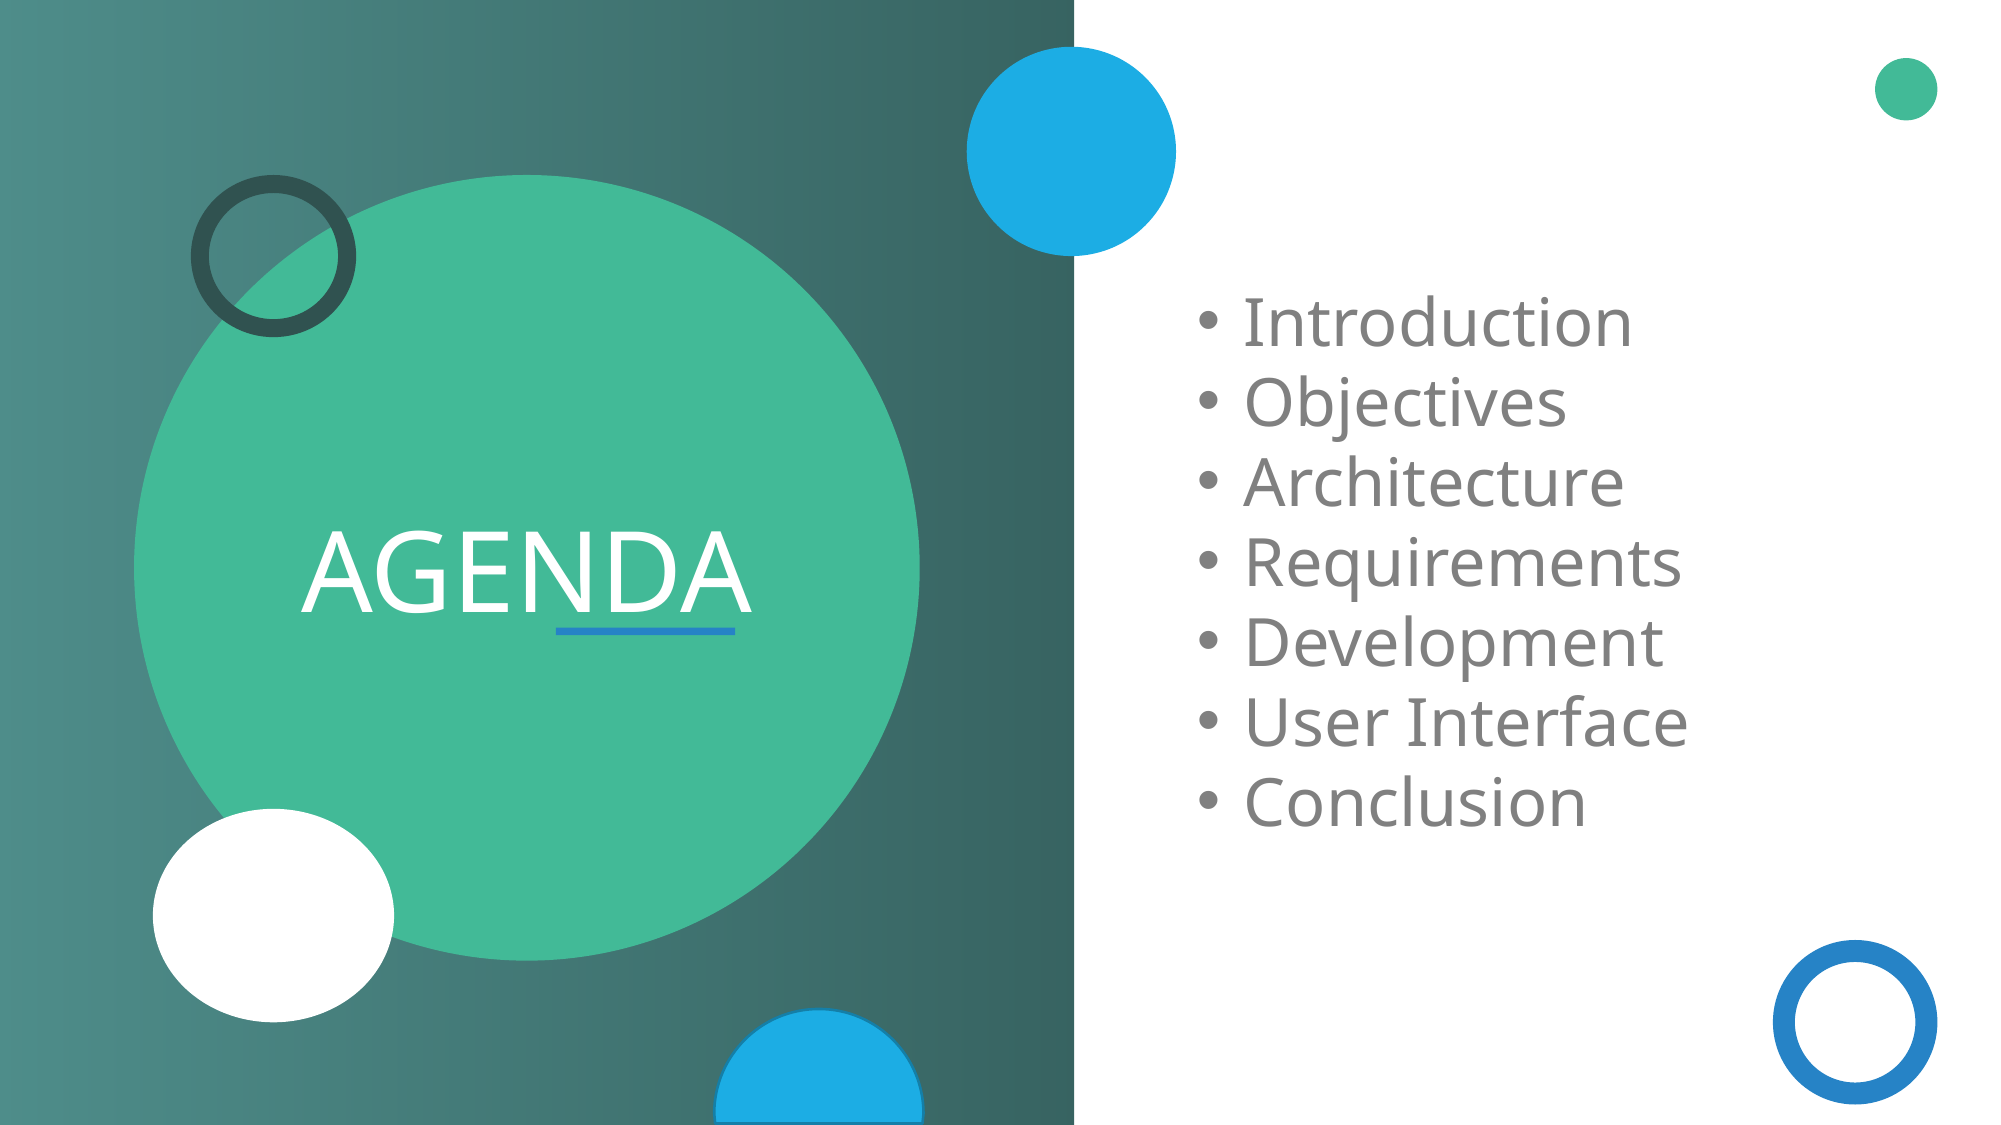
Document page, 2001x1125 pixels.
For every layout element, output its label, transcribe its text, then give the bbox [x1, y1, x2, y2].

text_box [0, 0, 1076, 1125]
text_box [712, 1007, 925, 1125]
text_box [965, 45, 1178, 258]
text_box [1771, 938, 1939, 1106]
text_box AGENDA [132, 173, 922, 962]
text_box [1873, 56, 1939, 122]
text_box [151, 807, 396, 1024]
text_box Introduction Objectives Architecture Requirements Development User Interface Conclusion [1181, 272, 1938, 847]
text_box [555, 626, 736, 636]
text_box [189, 173, 358, 339]
